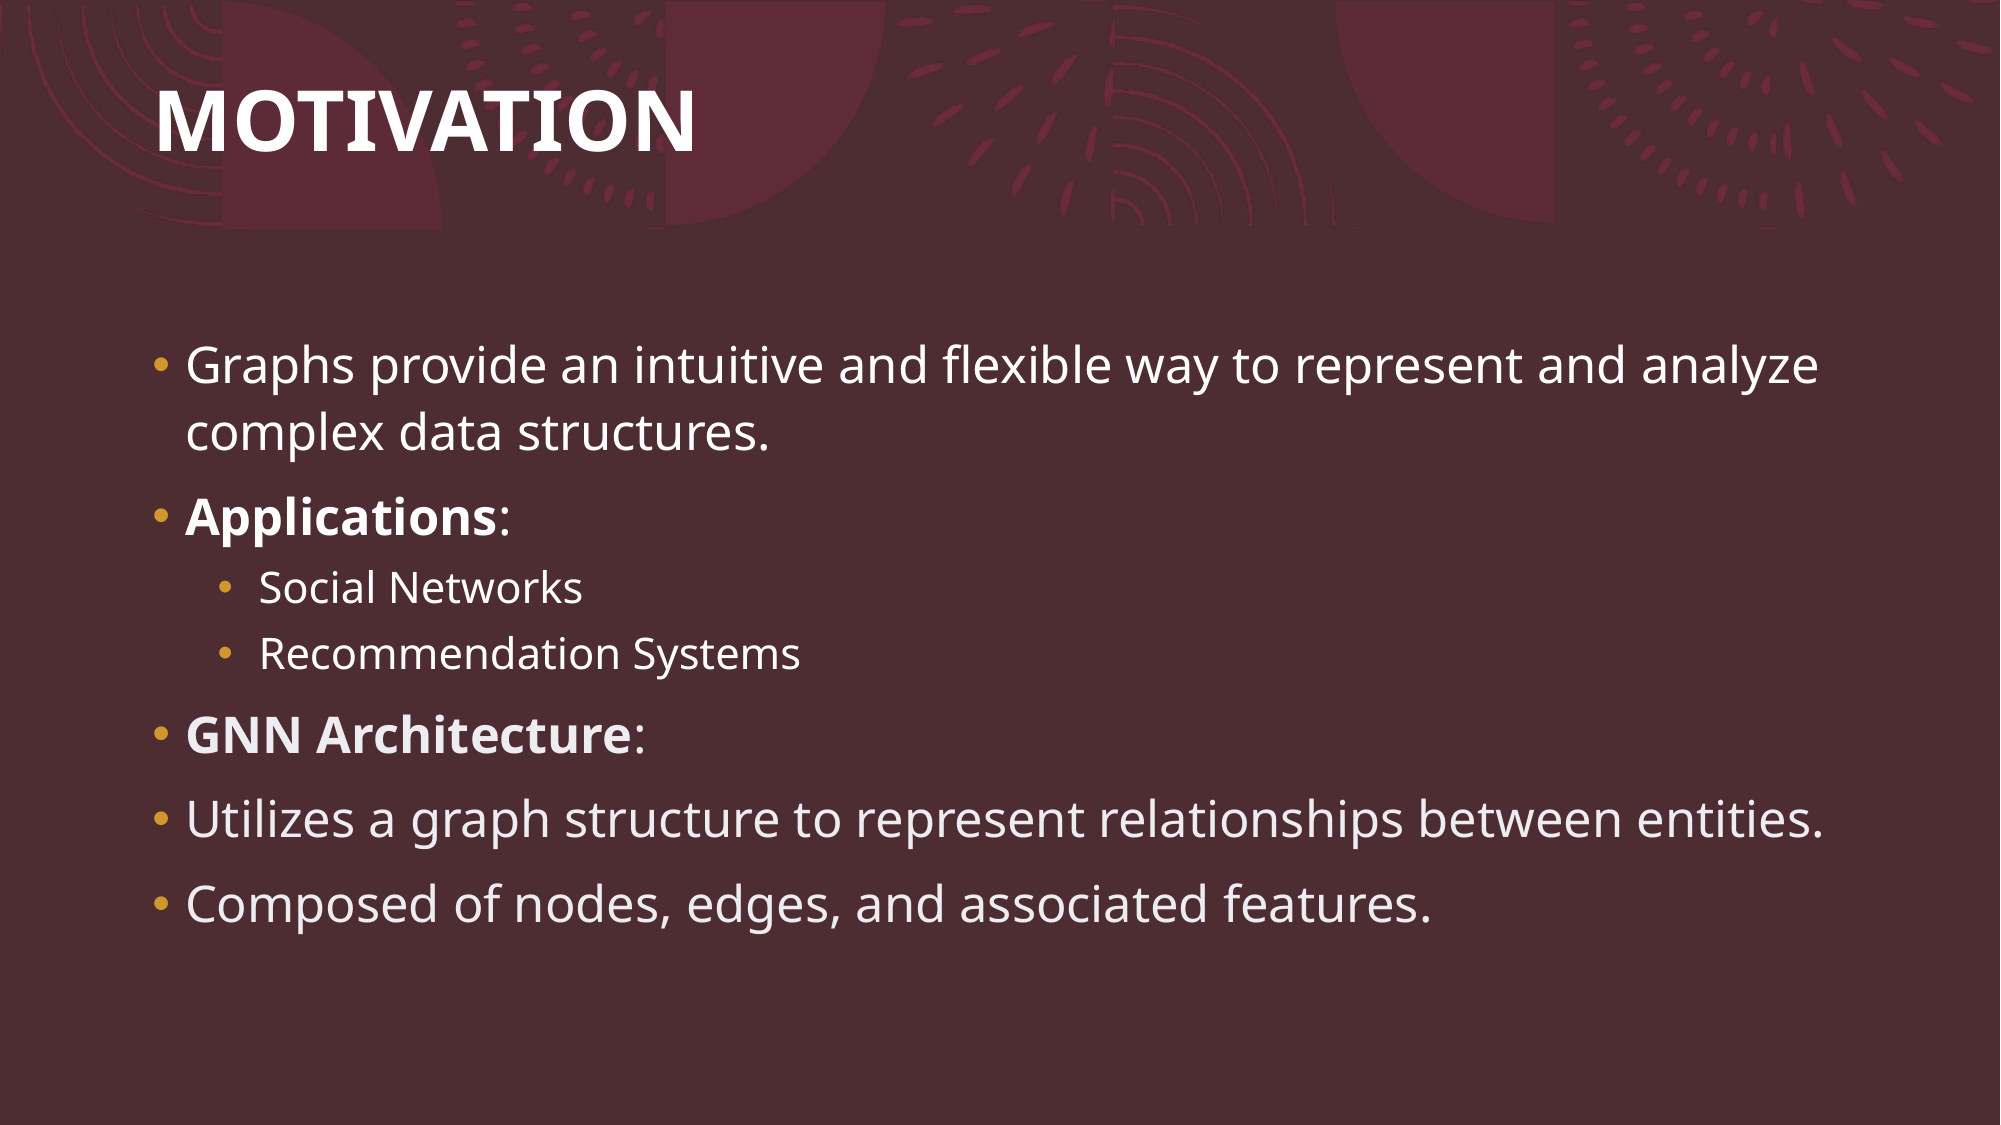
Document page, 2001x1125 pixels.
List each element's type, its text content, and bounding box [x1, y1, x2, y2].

title MOTIVATION [137, 60, 1863, 278]
list Graphs provide an intuitive and flexible way to represent and analyze complex data structures. Applications: Social Networks Recommendation Systems GNN Architecture: Utilizes a graph structure to represent relationships between entities. Composed of nodes, edges, and associated features. [137, 319, 1863, 1009]
